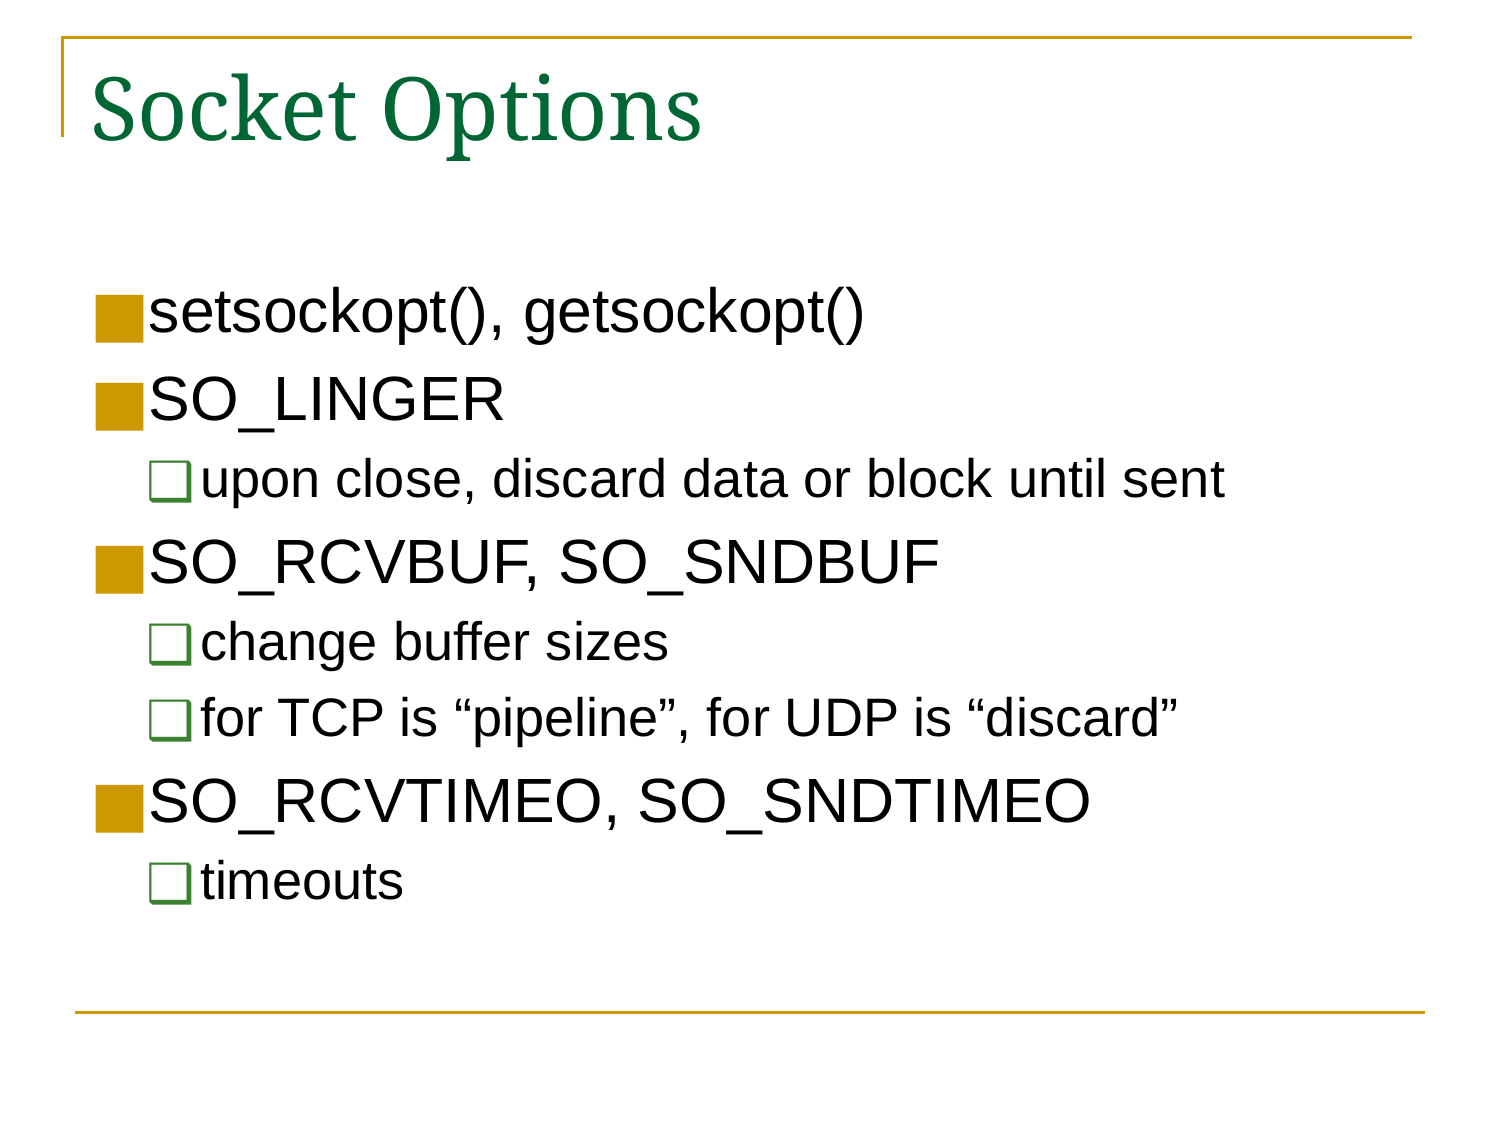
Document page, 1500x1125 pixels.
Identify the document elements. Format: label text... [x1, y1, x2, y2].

list setsockopt(), getsockopt() SO_LINGER upon close, discard data or block until sent SO_RCVBUF, SO_SNDBUF change buffer sizes for TCP is “pipeline”, for UDP is “discard” SO_RCVTIMEO, SO_SNDTIMEO timeouts [75, 262, 1425, 1006]
title Socket Options [75, 45, 1425, 233]
